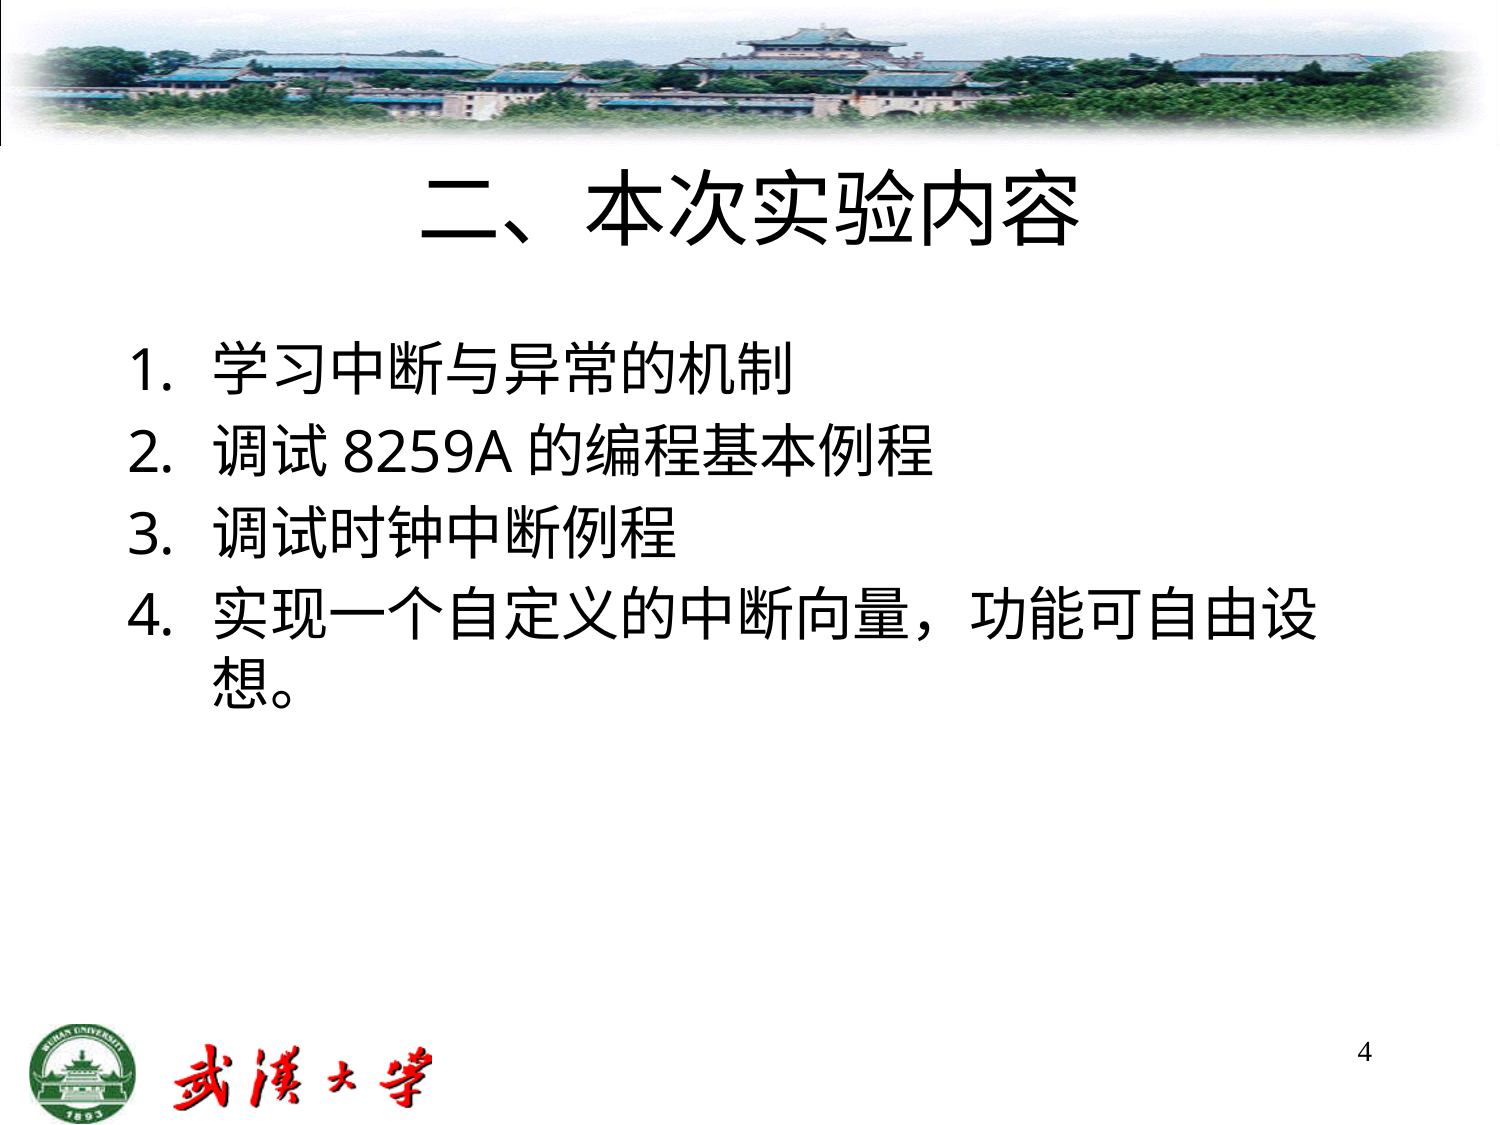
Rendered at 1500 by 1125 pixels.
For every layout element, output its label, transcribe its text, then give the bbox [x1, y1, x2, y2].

picture [171, 1034, 432, 1125]
slide_number 4 [1074, 1025, 1388, 1100]
title 二、本次实验内容 [112, 125, 1388, 288]
list 学习中断与异常的机制 调试8259A的编程基本例程 调试时钟中断例程 实现一个自定义的中断向量，功能可自由设想。 [112, 324, 1388, 1000]
picture [0, 0, 1500, 146]
